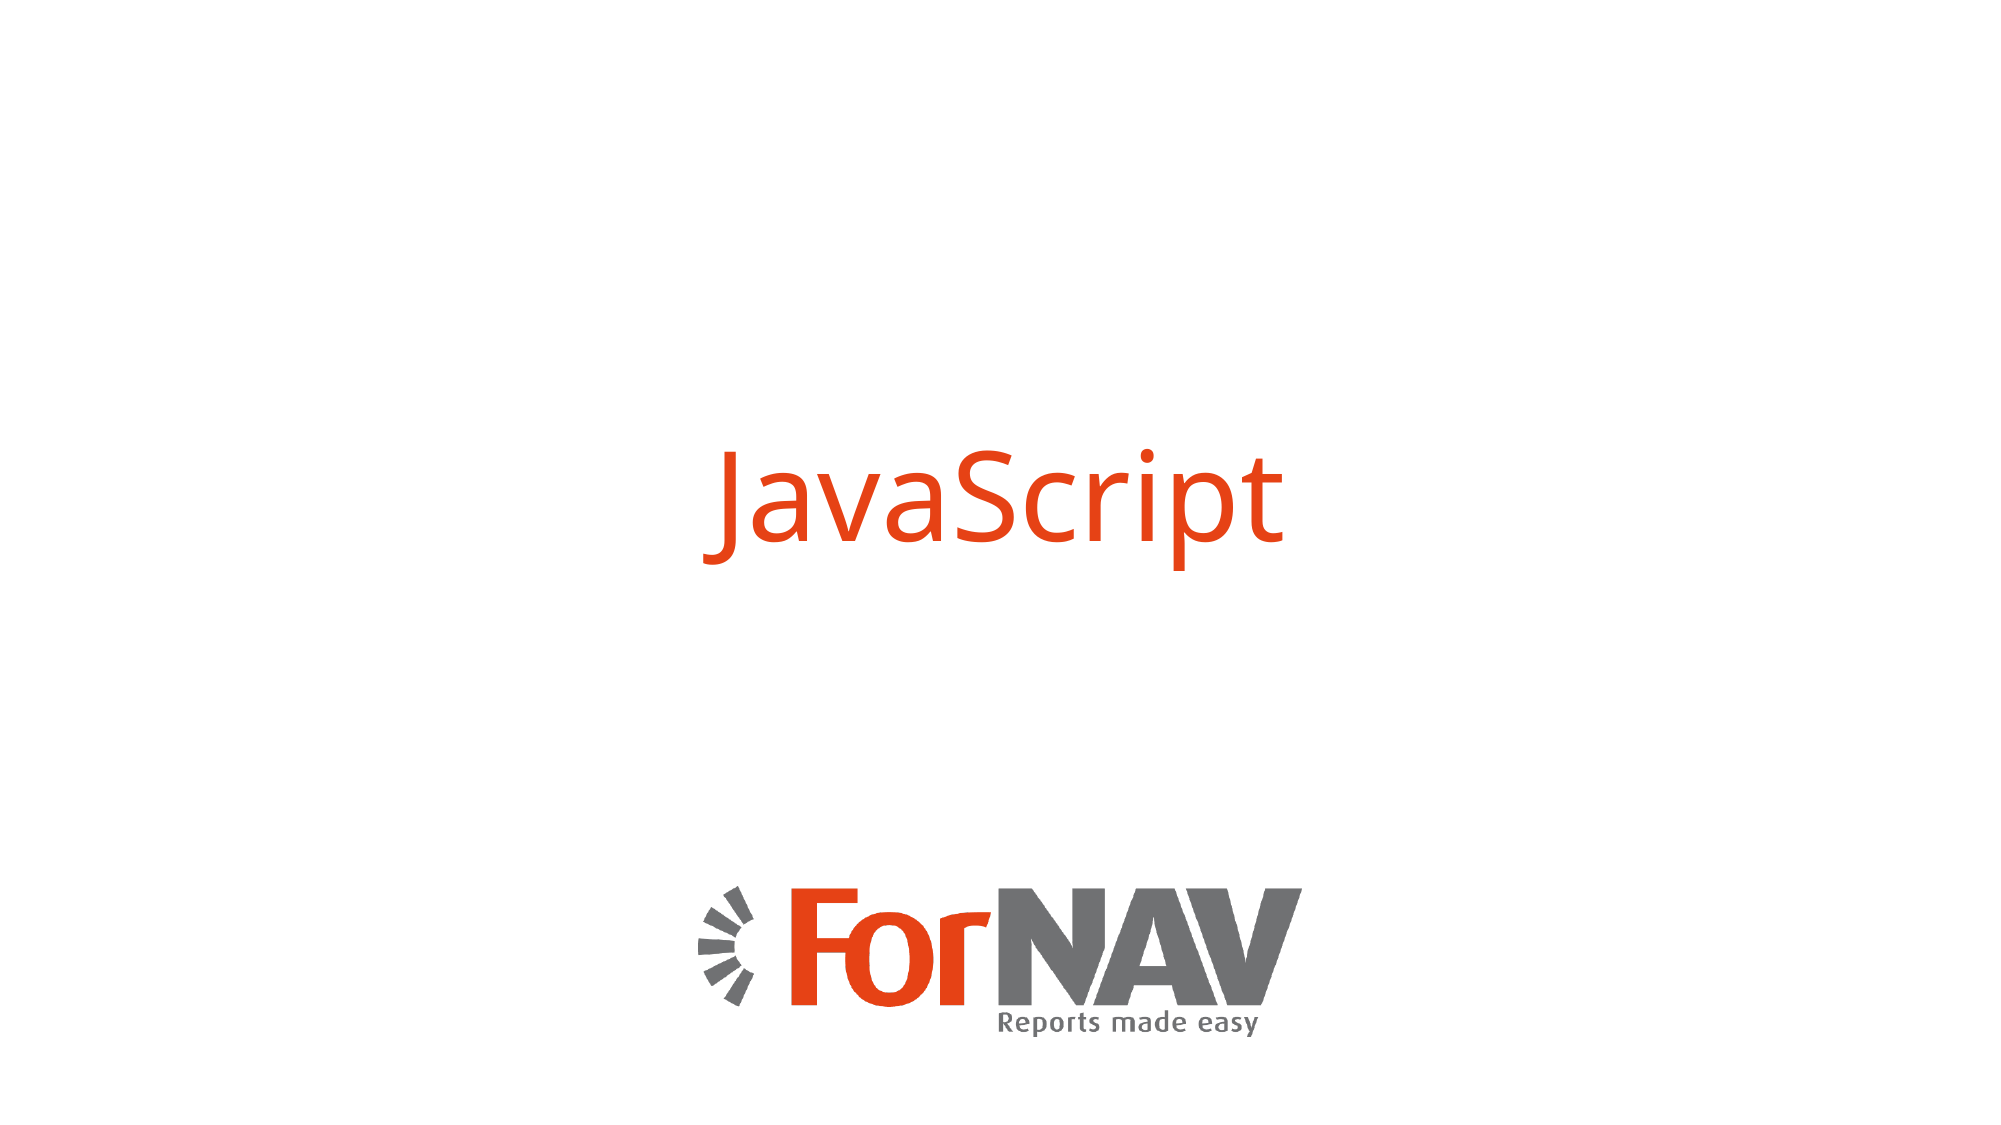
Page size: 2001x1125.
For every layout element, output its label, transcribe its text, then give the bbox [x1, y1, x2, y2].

title JavaScript [249, 184, 1750, 576]
picture [698, 886, 1302, 1037]
